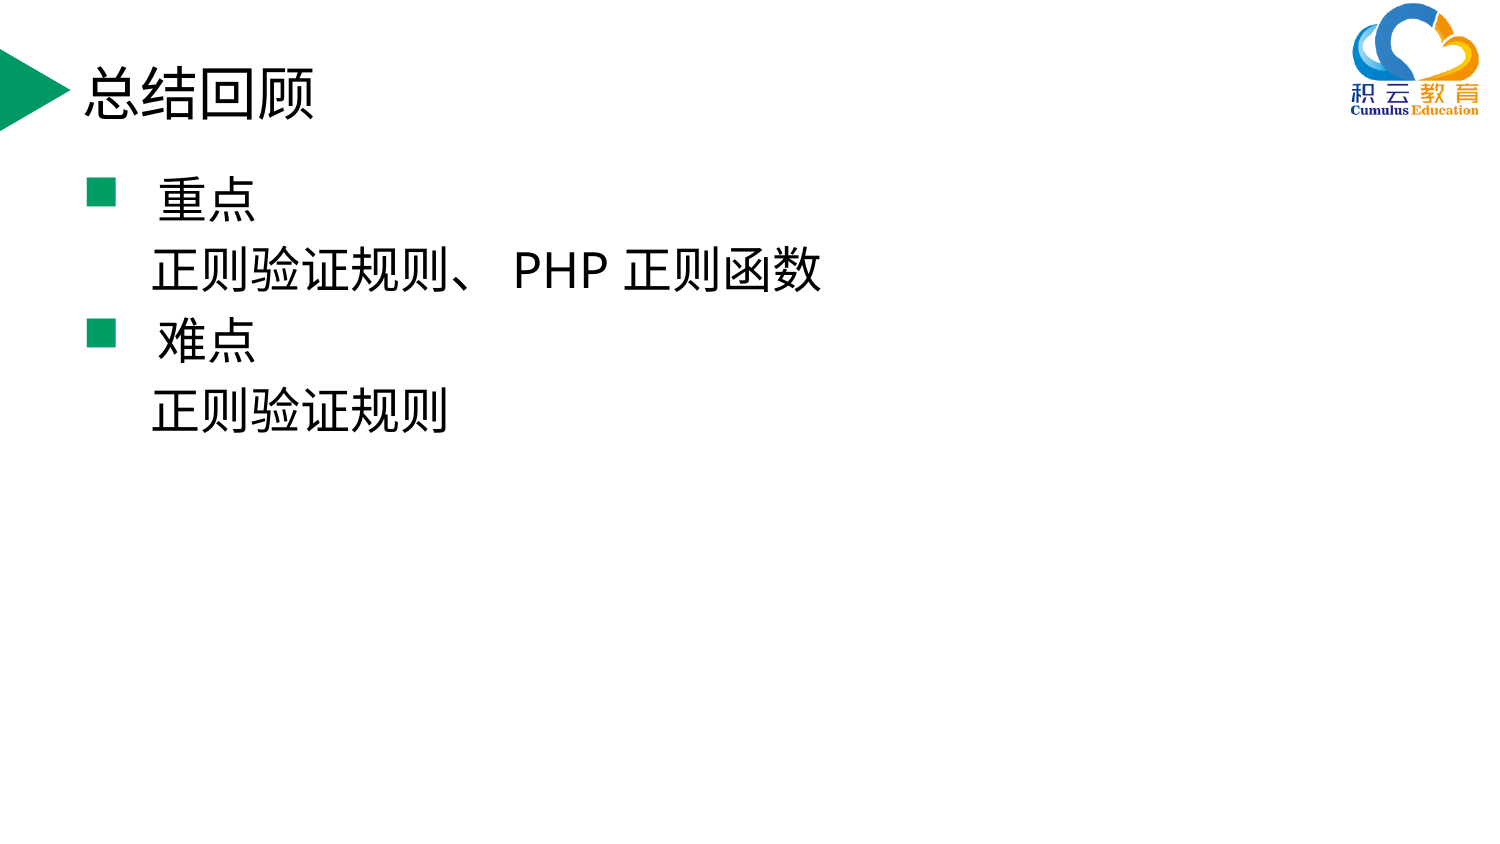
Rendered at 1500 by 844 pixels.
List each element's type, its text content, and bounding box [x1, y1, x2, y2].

picture [1317, 0, 1500, 131]
title 总结回顾 [74, 33, 1426, 151]
list 重点 正则验证规则、PHP正则函数 难点 正则验证规则 [74, 160, 1426, 755]
